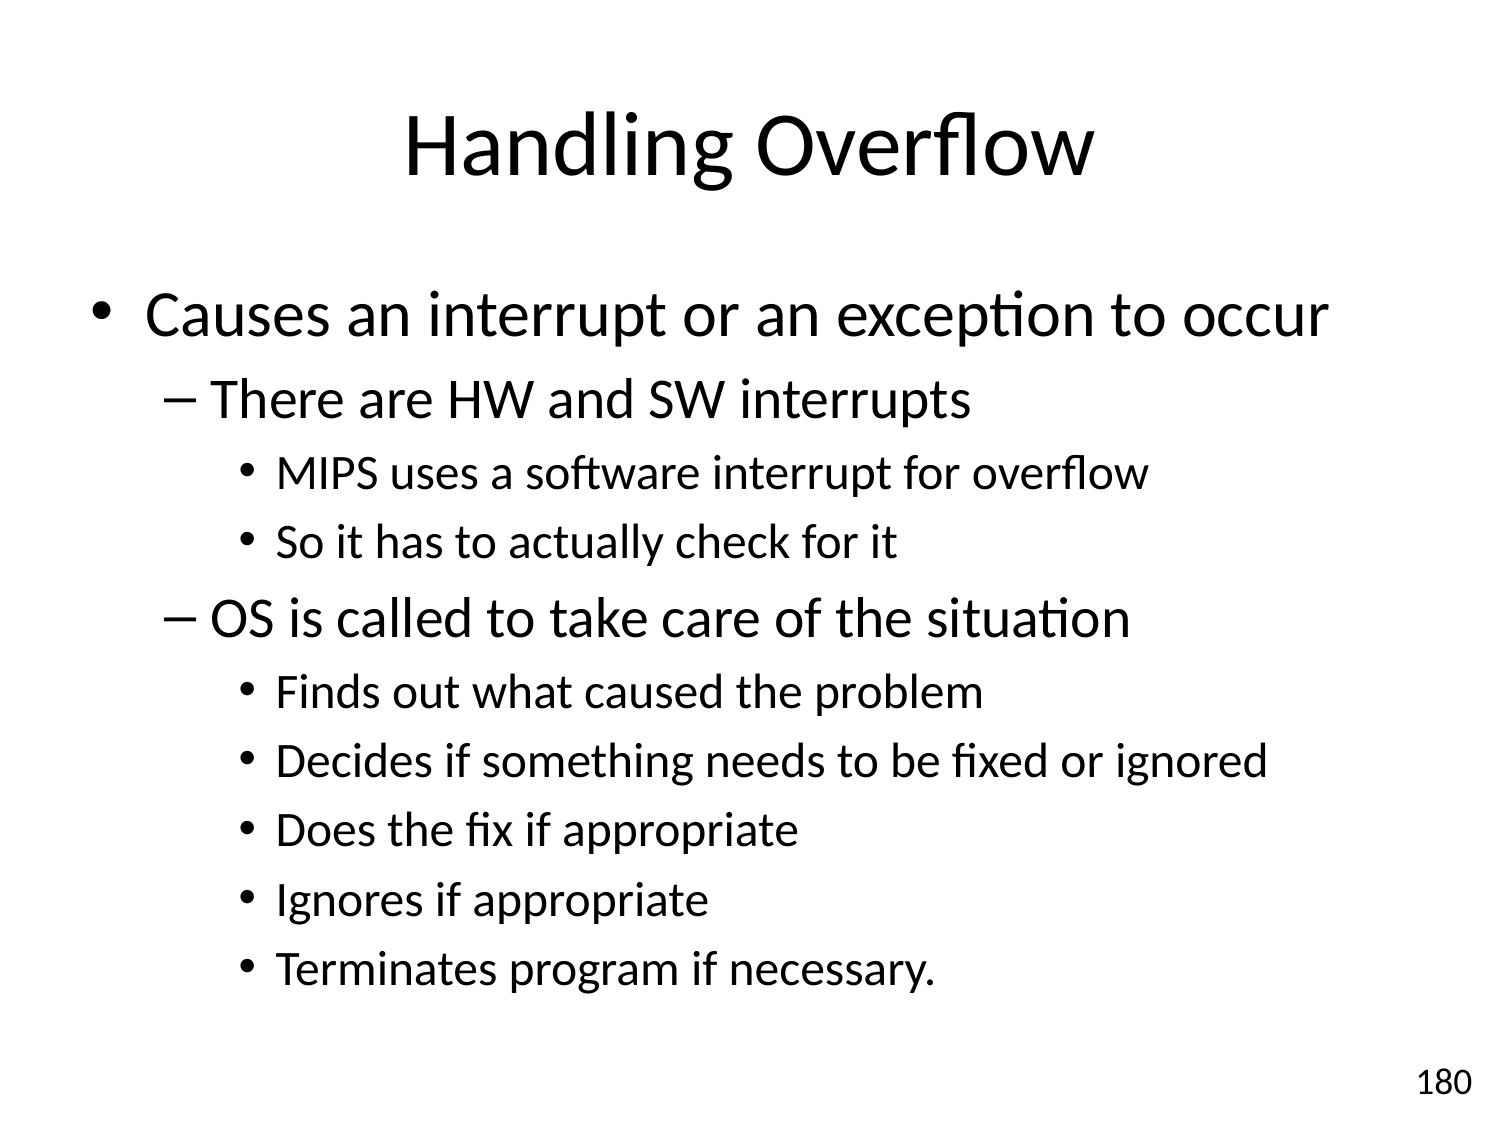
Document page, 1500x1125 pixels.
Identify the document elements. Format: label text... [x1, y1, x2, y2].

title Handling Overflow [75, 45, 1425, 233]
text_box 180 [1400, 1049, 1488, 1110]
list Causes an interrupt or an exception to occur There are HW and SW interrupts MIPS uses a software interrupt for overflow So it has to actually check for it OS is called to take care of the situation Finds out what caused the problem Decides if something needs to be fixed or ignored Does the fix if appropriate Ignores if appropriate Terminates program if necessary. [75, 262, 1425, 1005]
